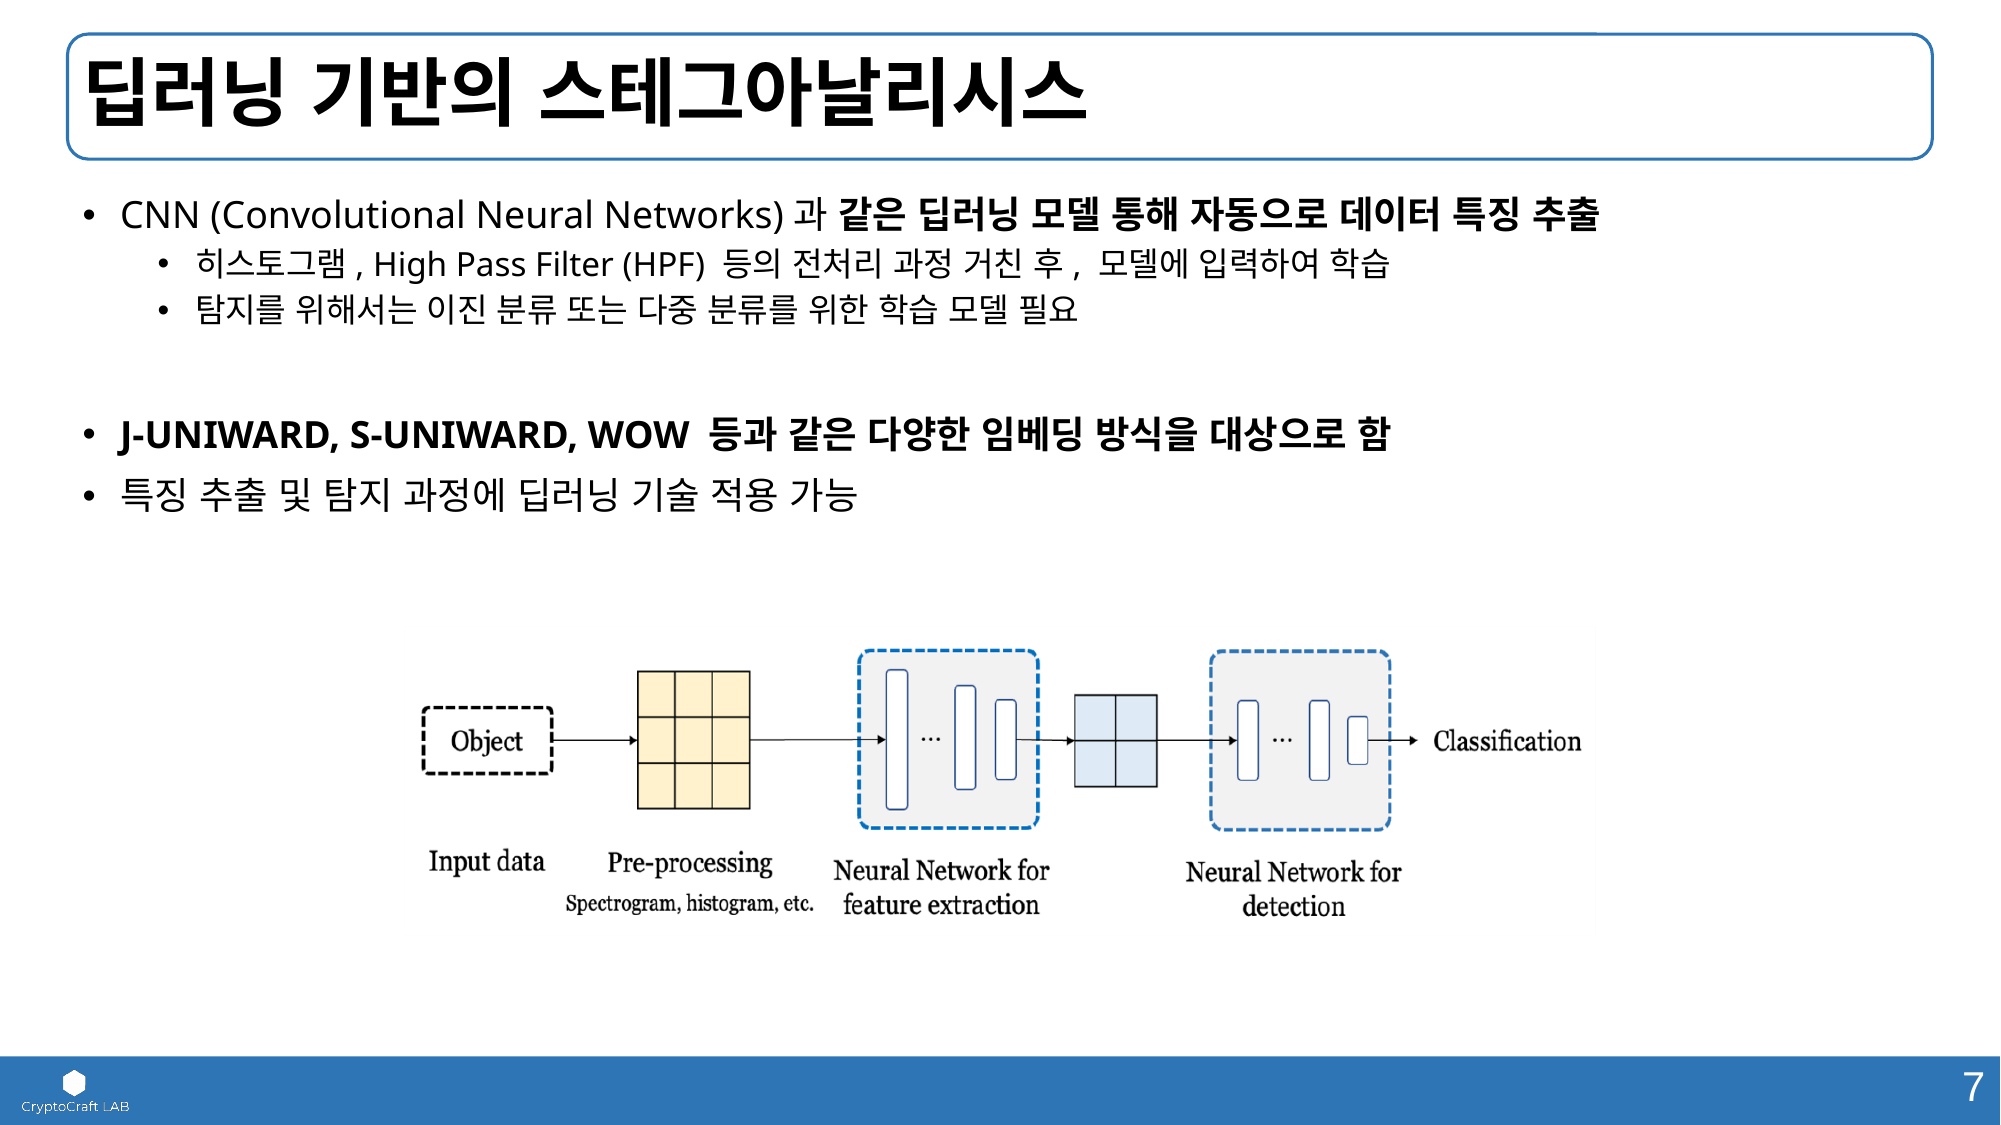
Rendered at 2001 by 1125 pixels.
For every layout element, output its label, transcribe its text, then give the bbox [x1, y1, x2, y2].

list CNN (Convolutional Neural Networks)과 같은 딥러닝 모델 통해 자동으로 데이터 특징 추출 히스토그램, High Pass Filter (HPF) 등의 전처리 과정 거친 후, 모델에 입력하여 학습 탐지를 위해서는 이진 분류 또는 다중 분류를 위한 학습 모델 필요 J-UNIWARD, S-UNIWARD, WOW 등과 같은 다양한 임베딩 방식을 대상으로 함 특징 추출 및 탐지 과정에 딥러닝 기술 적용 가능 [67, 189, 1933, 1019]
title 딥러닝 기반의 스테그아날리시스 [67, 34, 1933, 160]
picture [404, 625, 1596, 936]
picture [13, 1061, 138, 1123]
